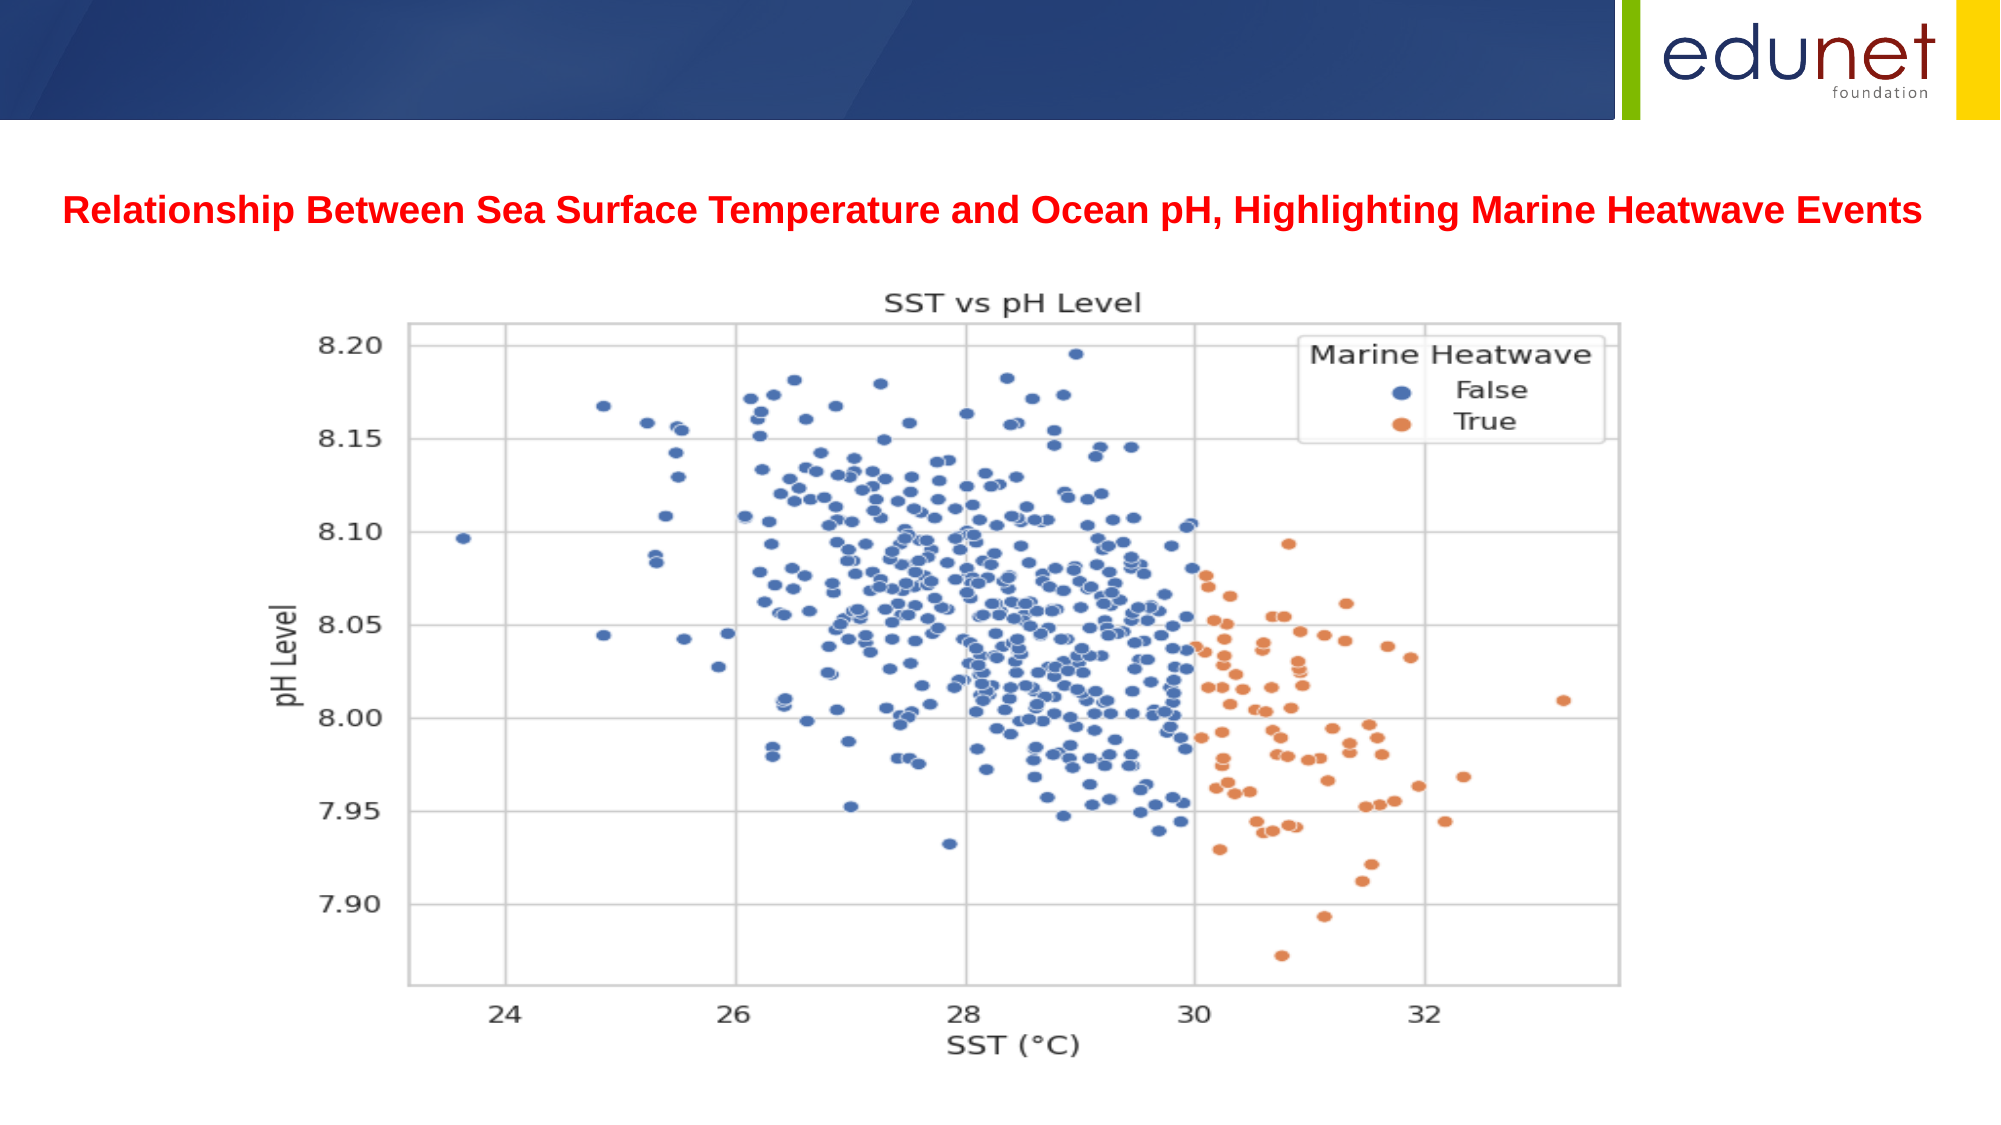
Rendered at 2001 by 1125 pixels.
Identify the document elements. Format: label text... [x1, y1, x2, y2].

text_box Relationship Between Sea Surface Temperature and Ocean pH, Highlighting Marine Heatwave Events [47, 177, 1953, 239]
picture [1652, 12, 1948, 108]
picture [231, 257, 1656, 1077]
